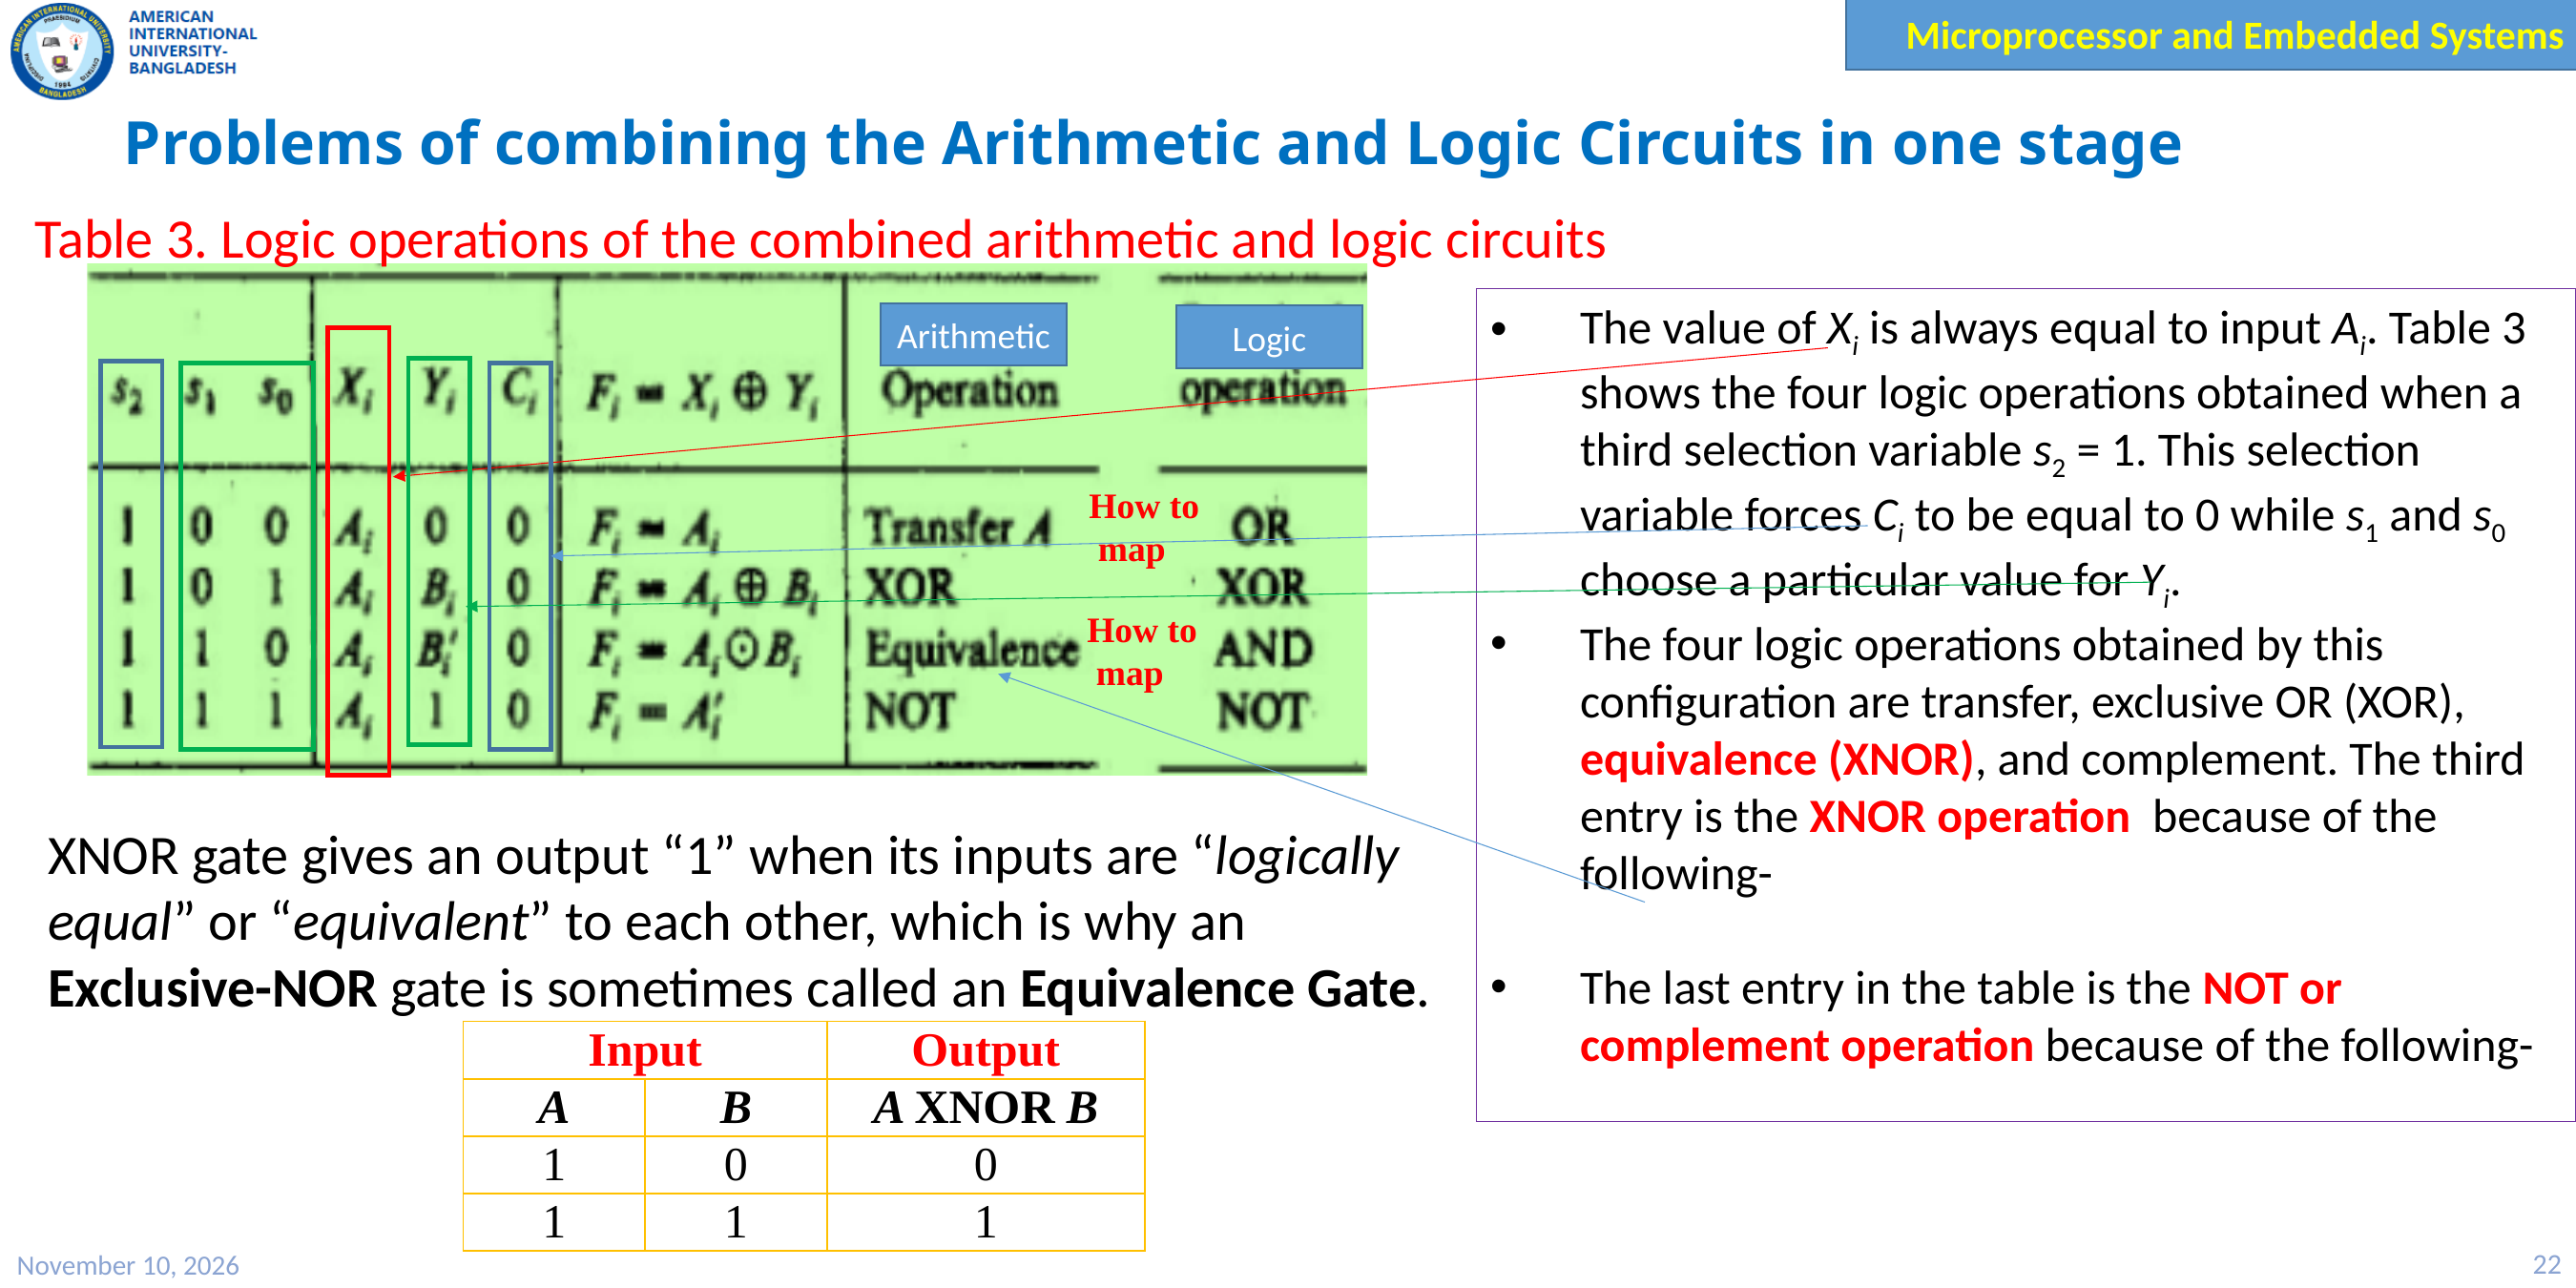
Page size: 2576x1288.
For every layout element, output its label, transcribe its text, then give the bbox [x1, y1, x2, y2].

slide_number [2, 1239, 440, 1288]
table_cell B [646, 1080, 826, 1135]
table_cell 0 [828, 1137, 1144, 1193]
text_box XNOR gate gives an output “1” when its inputs are “logically equal” or “equivalent” to each other, which is why an Exclusive-NOR gate is sometimes called an Equivalence Gate. [33, 811, 1461, 1026]
table_header Input [464, 1022, 826, 1078]
table_cell A [464, 1080, 644, 1135]
slide_number 22 [2369, 1239, 2576, 1285]
table_cell 1 [464, 1137, 644, 1193]
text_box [466, 582, 2151, 607]
text_box Table 3. Logic operations of the combined arithmetic and logic circuits [20, 195, 1622, 277]
table_cell 0 [646, 1137, 826, 1193]
table_cell 1 [646, 1195, 826, 1250]
table_cell 1 [464, 1195, 644, 1250]
table_cell A XNOR B [828, 1080, 1144, 1135]
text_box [551, 526, 1868, 556]
table_cell 1 [828, 1195, 1144, 1250]
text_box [998, 674, 1645, 903]
table_header Output [828, 1022, 1144, 1078]
picture [0, 3, 265, 104]
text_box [392, 347, 1828, 477]
title Problems of combining the Arithmetic and Logic Circuits in one stage [123, 86, 2476, 204]
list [87, 263, 1368, 776]
